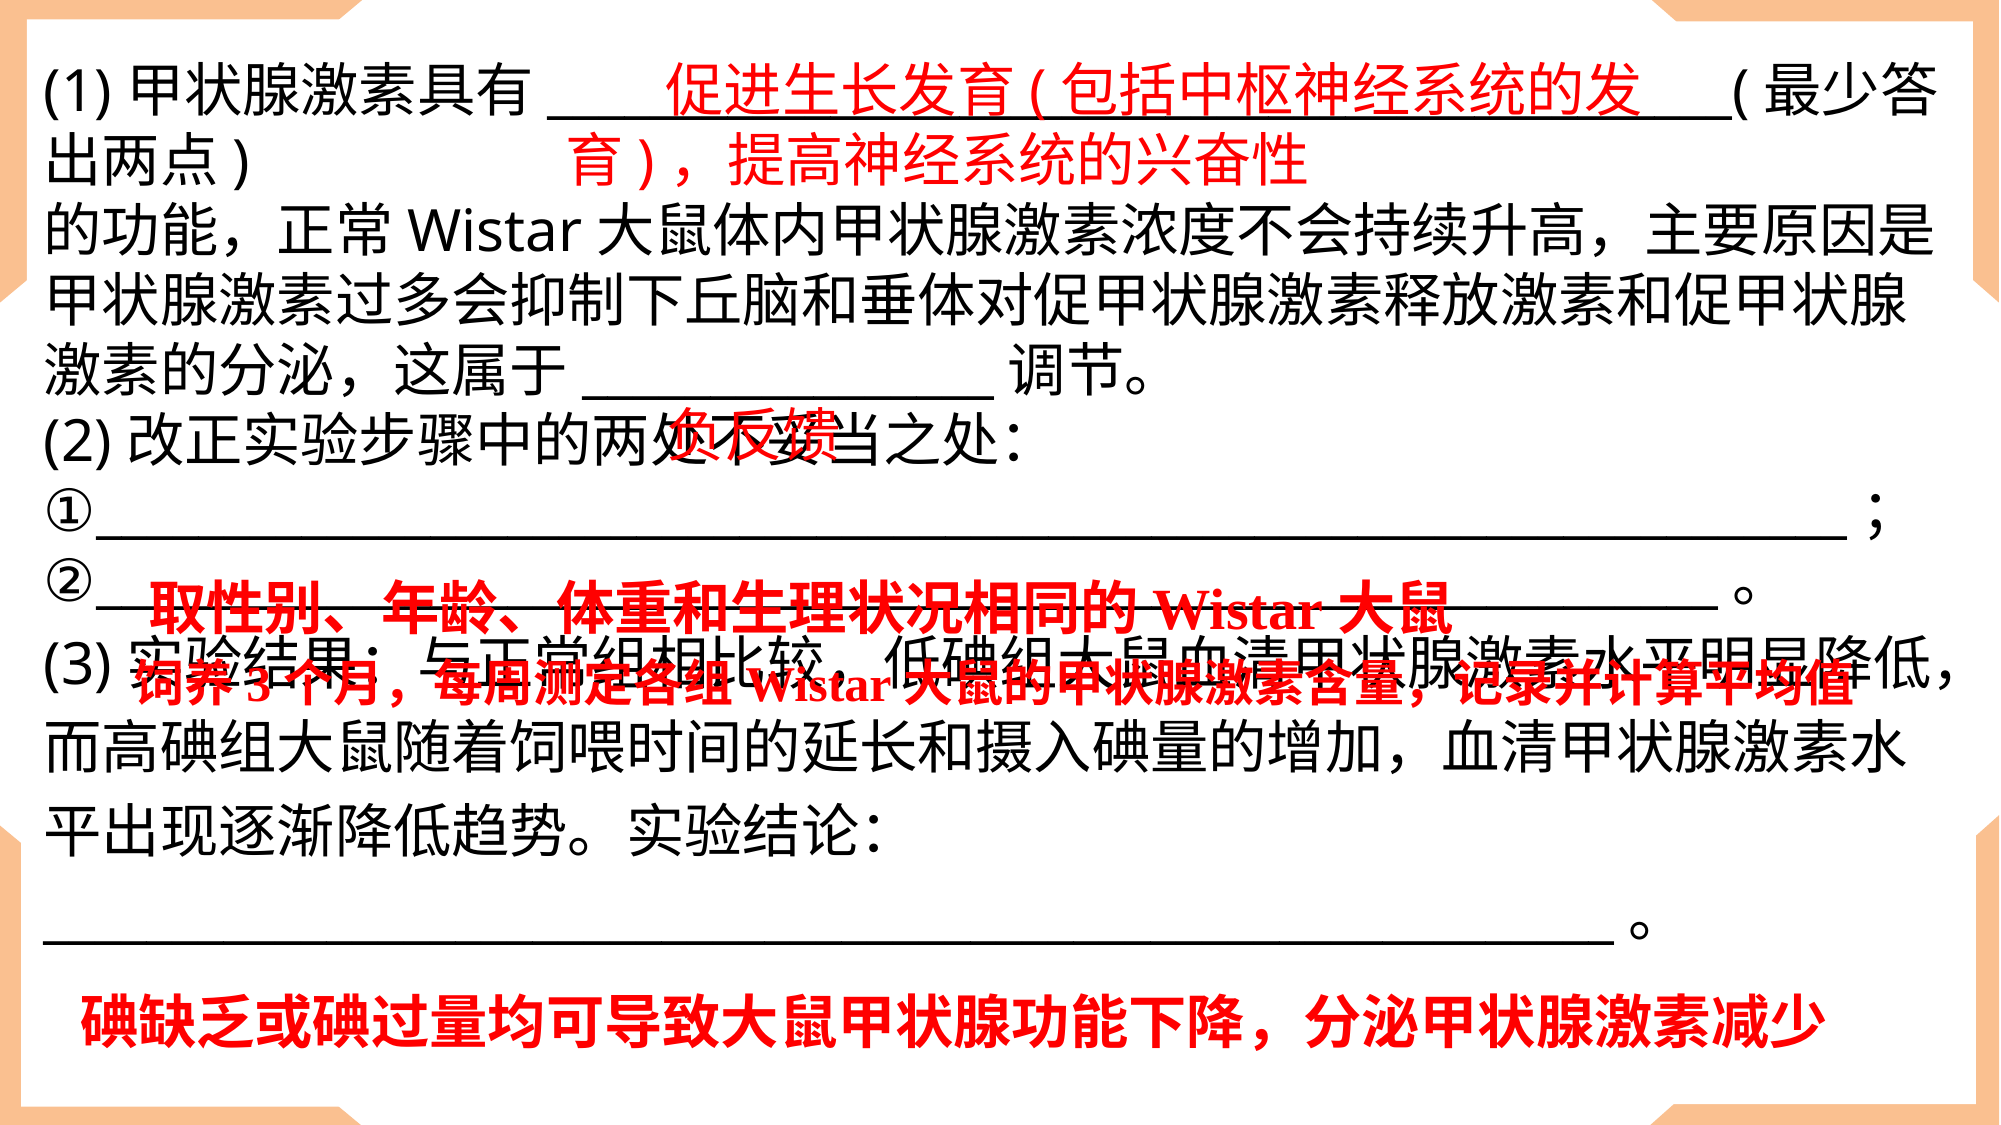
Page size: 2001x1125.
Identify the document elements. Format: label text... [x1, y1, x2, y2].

text_box 取性别、年龄、体重和生理状况相同的Wistar大鼠 [33, 563, 1777, 643]
text_box 负反馈 [550, 390, 1385, 476]
text_box 促进生长发育(包括中枢神经系统的发育)，提高神经系统的兴奋性 [550, 45, 1692, 201]
text_box 碘缺乏或碘过量均可导致大鼠甲状腺功能下降，分泌甲状腺激素减少 [0, 978, 1907, 1063]
text_box (1)甲状腺激素具有______________________________________________(最少答出两点) 的功能，正常Wistar大鼠体内甲状腺激素浓度不会持续升高，主要原因是甲状腺激素过多会抑制下丘脑和垂体对促甲状腺激素释放激素和促甲状腺激素的分泌，这属于________________调节。 (2)改正实验步骤中的两处不妥当之处： ①____________________________________________________________________； ②_______________________________________________________________。 (3)实验结果：与正常组相比较，低碘组大鼠血清甲状腺激素水平明显降低，而高碘组大鼠随着饲喂时间的延长和摄入碘量的增加，血清甲状腺激素水平出现逐渐降低趋势。实验结论：_____________________________________________________________。 [28, 45, 1971, 956]
text_box 饲养3个月，每周测定各组Wistar大鼠的甲状腺激素含量，记录并计算平均值 [19, 643, 1889, 719]
